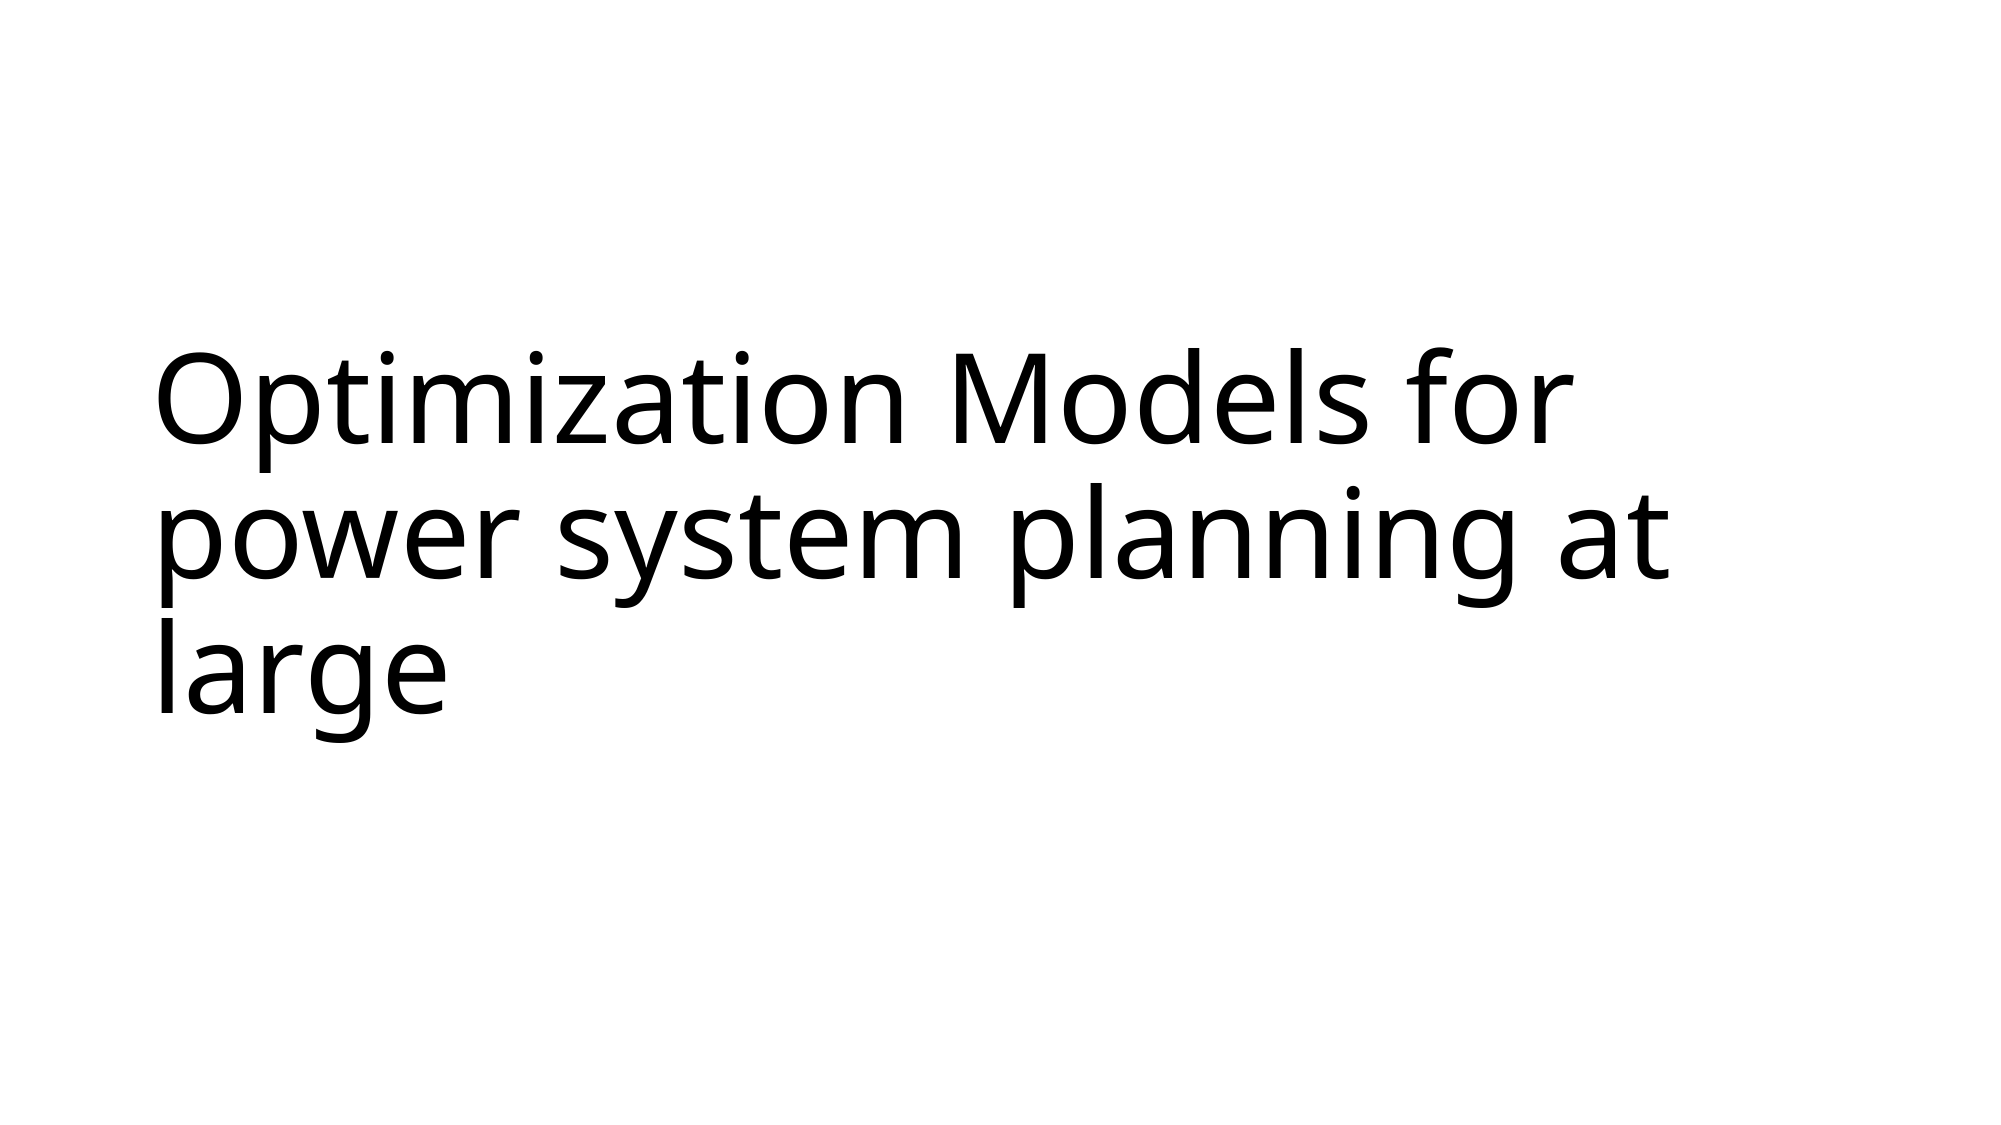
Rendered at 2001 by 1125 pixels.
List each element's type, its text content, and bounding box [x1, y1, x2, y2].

title Optimization Models for power system planning at large [136, 280, 1862, 749]
